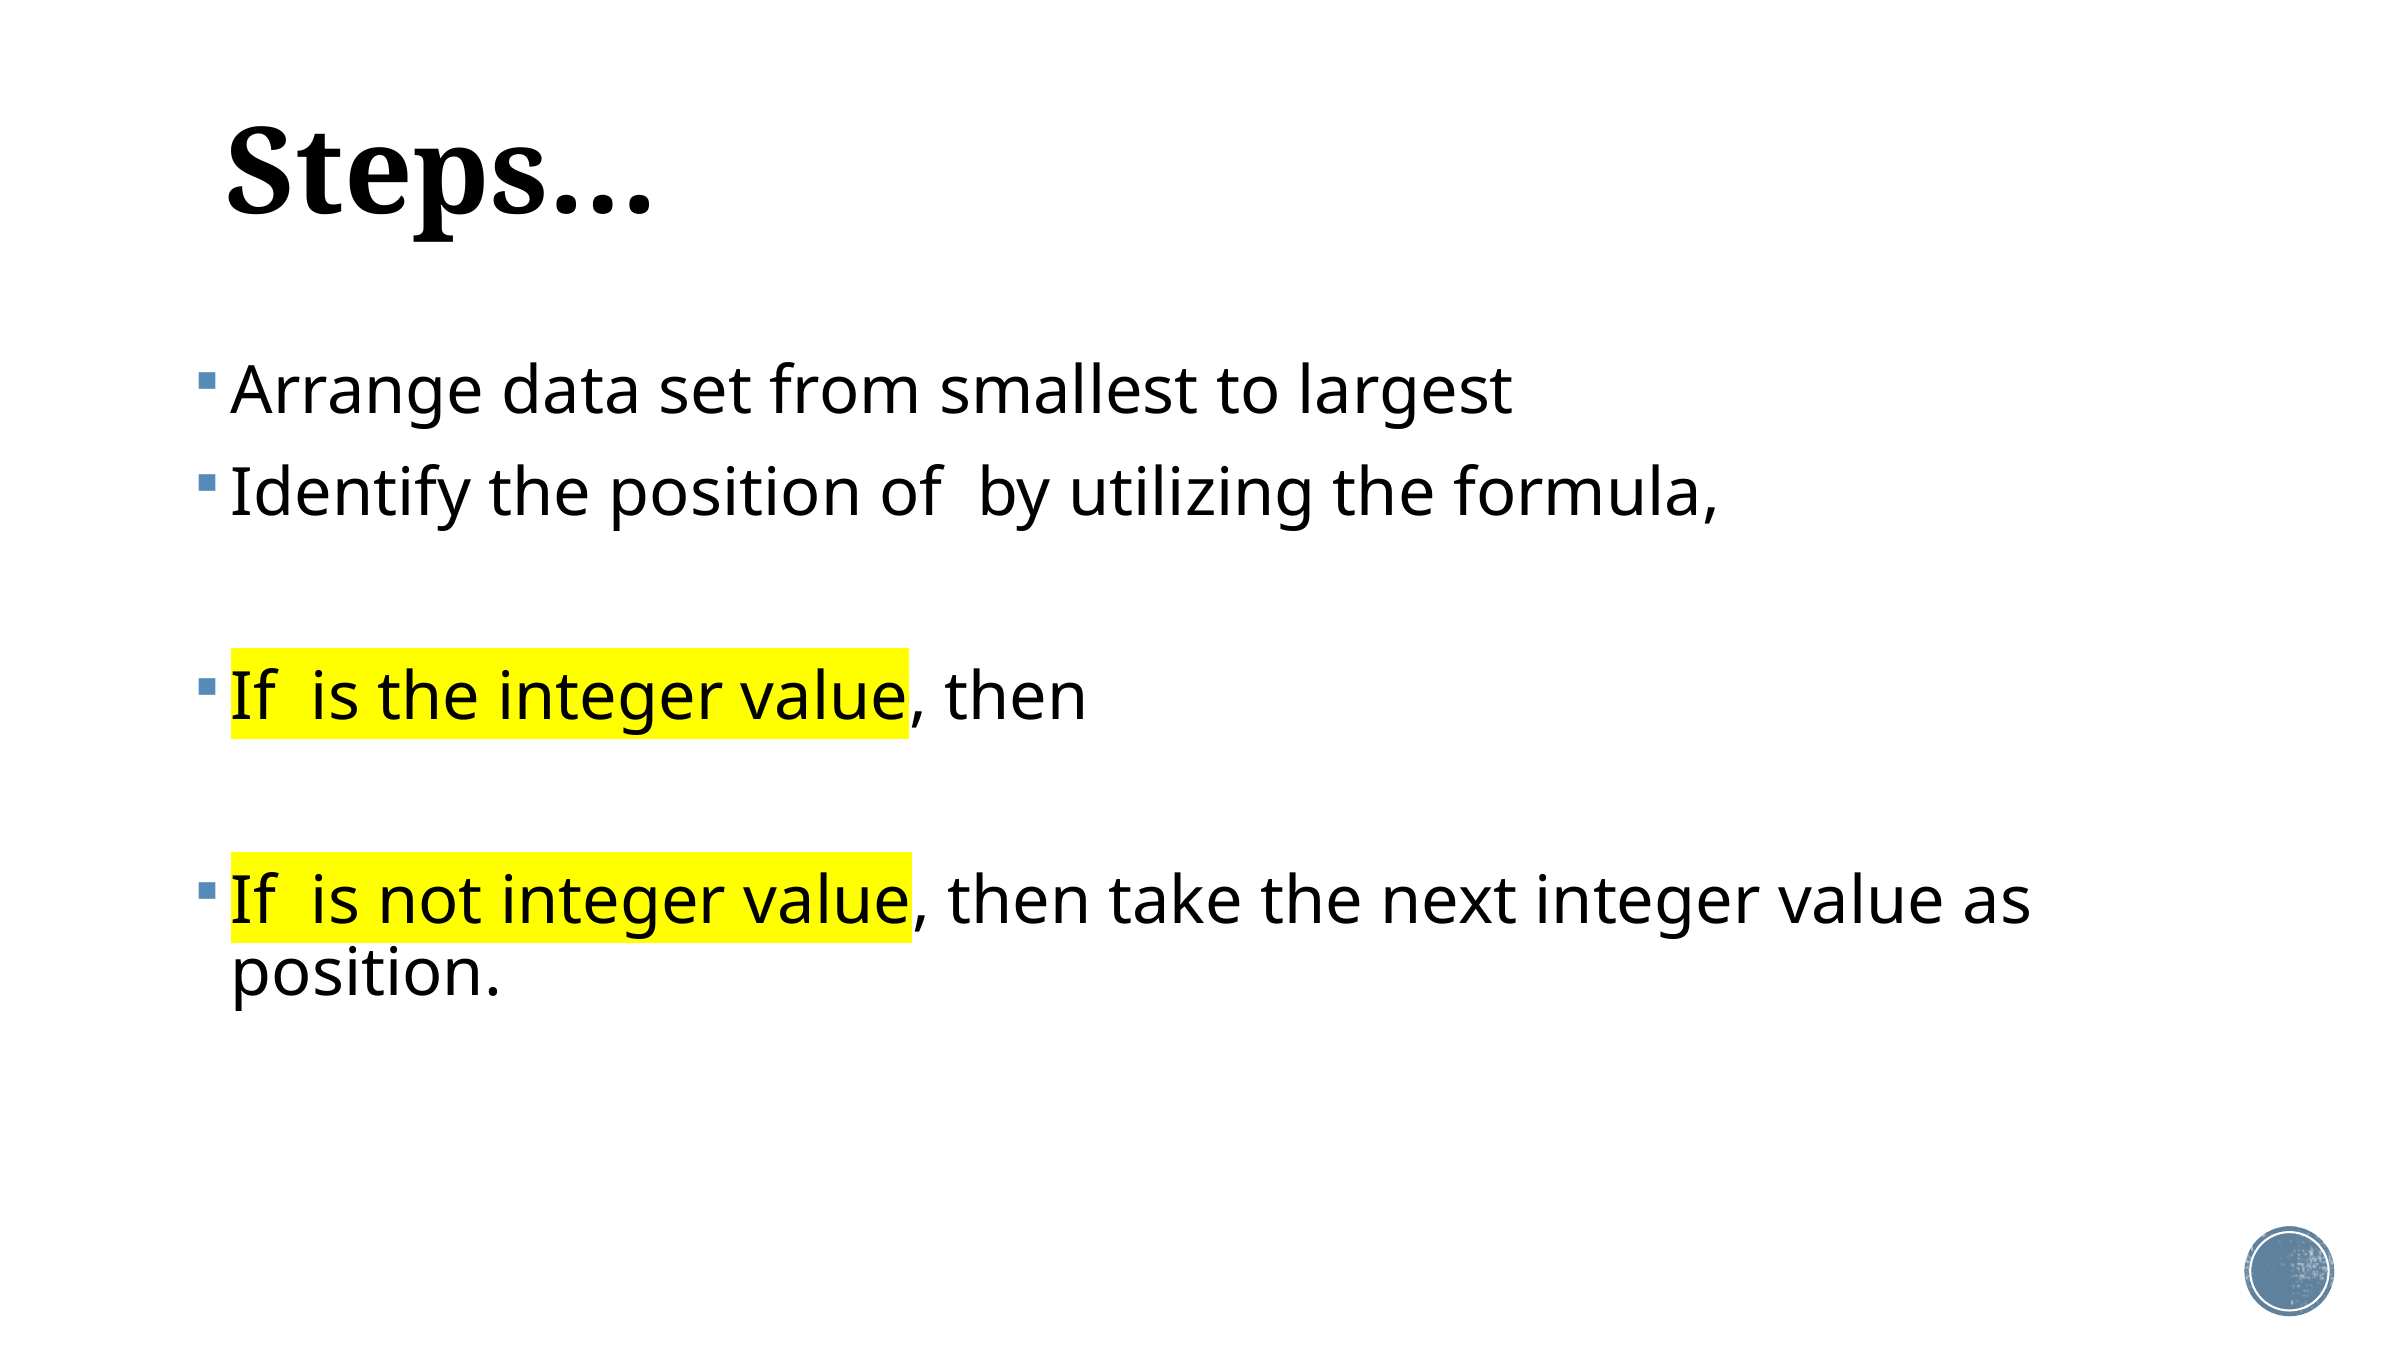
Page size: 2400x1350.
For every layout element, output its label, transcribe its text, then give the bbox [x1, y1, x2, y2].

title Steps… [210, 16, 2191, 333]
